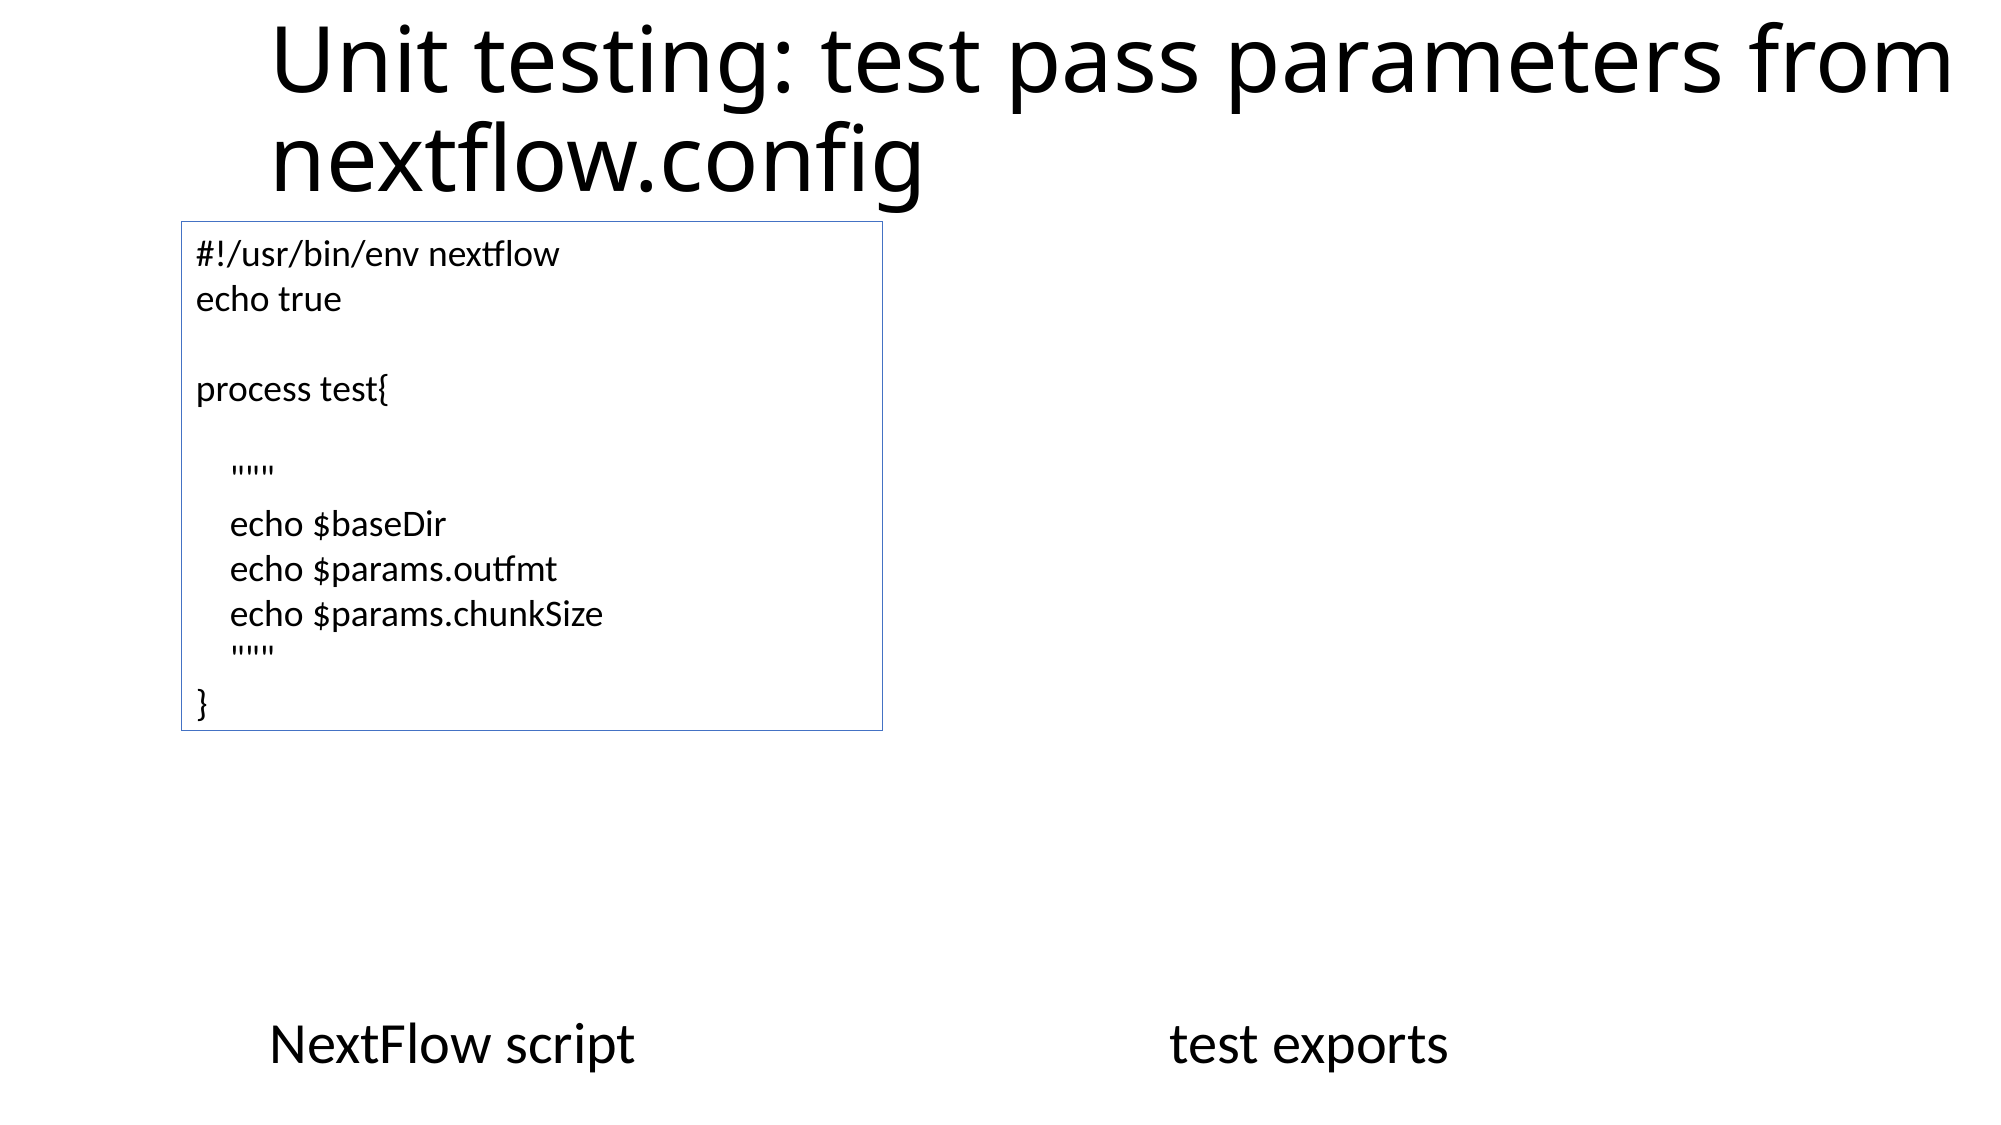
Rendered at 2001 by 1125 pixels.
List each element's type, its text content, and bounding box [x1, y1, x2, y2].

title Unit testing: test pass parameters from nextflow.config [254, 3, 1980, 222]
list NextFlow script test exports [254, 1005, 1863, 1125]
text_box #!/usr/bin/env nextflow echo true process test{ """ echo $baseDir echo $params.outfmt echo $params.chunkSize """ } [181, 221, 883, 731]
